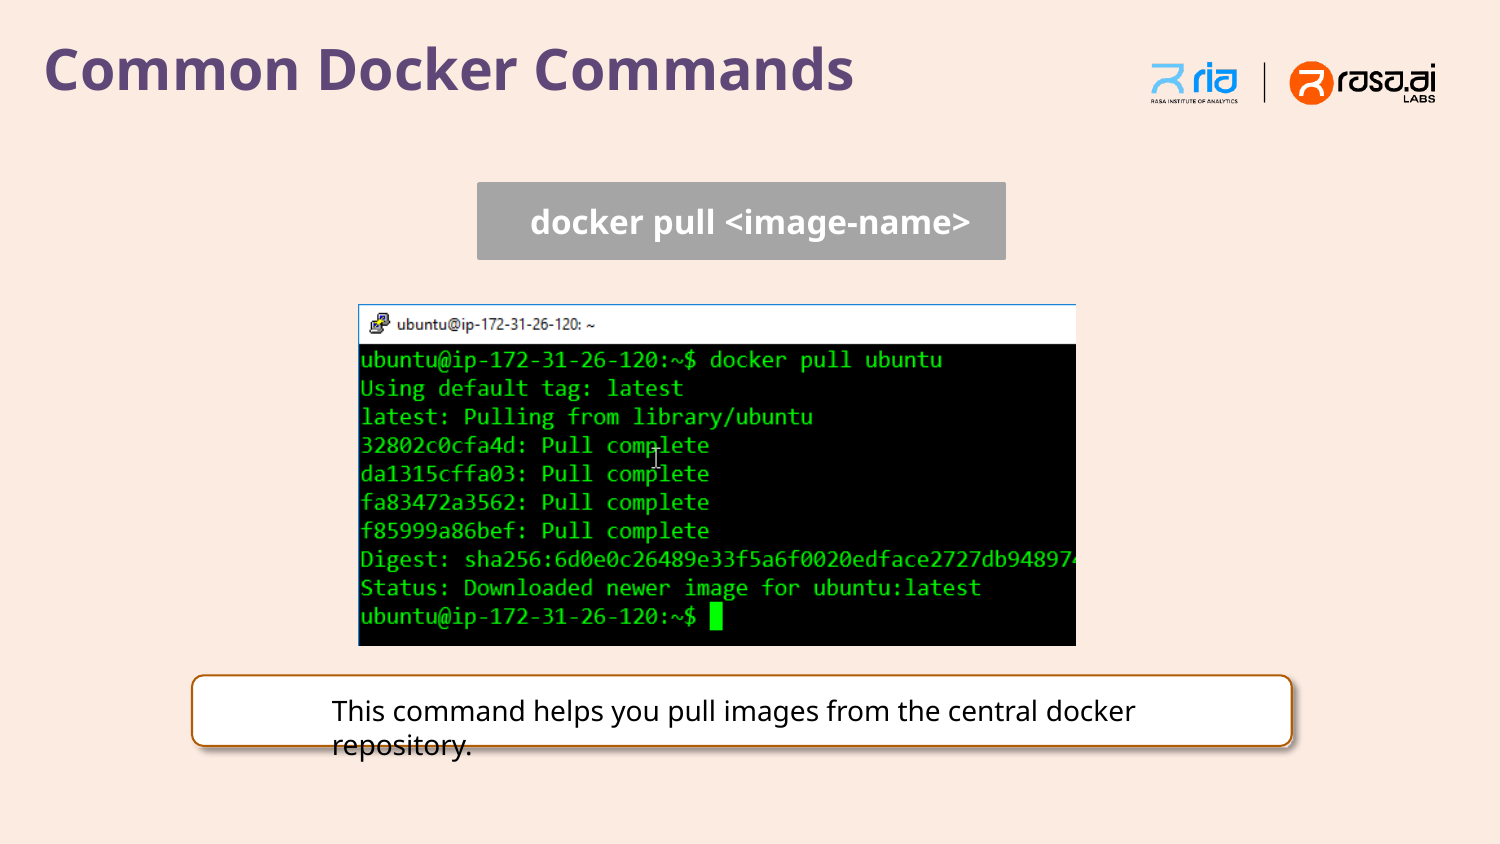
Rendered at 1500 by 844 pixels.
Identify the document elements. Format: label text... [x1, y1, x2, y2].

text_box docker pull <image-name> [477, 182, 1006, 260]
picture [358, 304, 1076, 646]
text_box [188, 671, 1305, 759]
title Common Docker Commands [41, 30, 1085, 174]
picture [1149, 59, 1435, 105]
